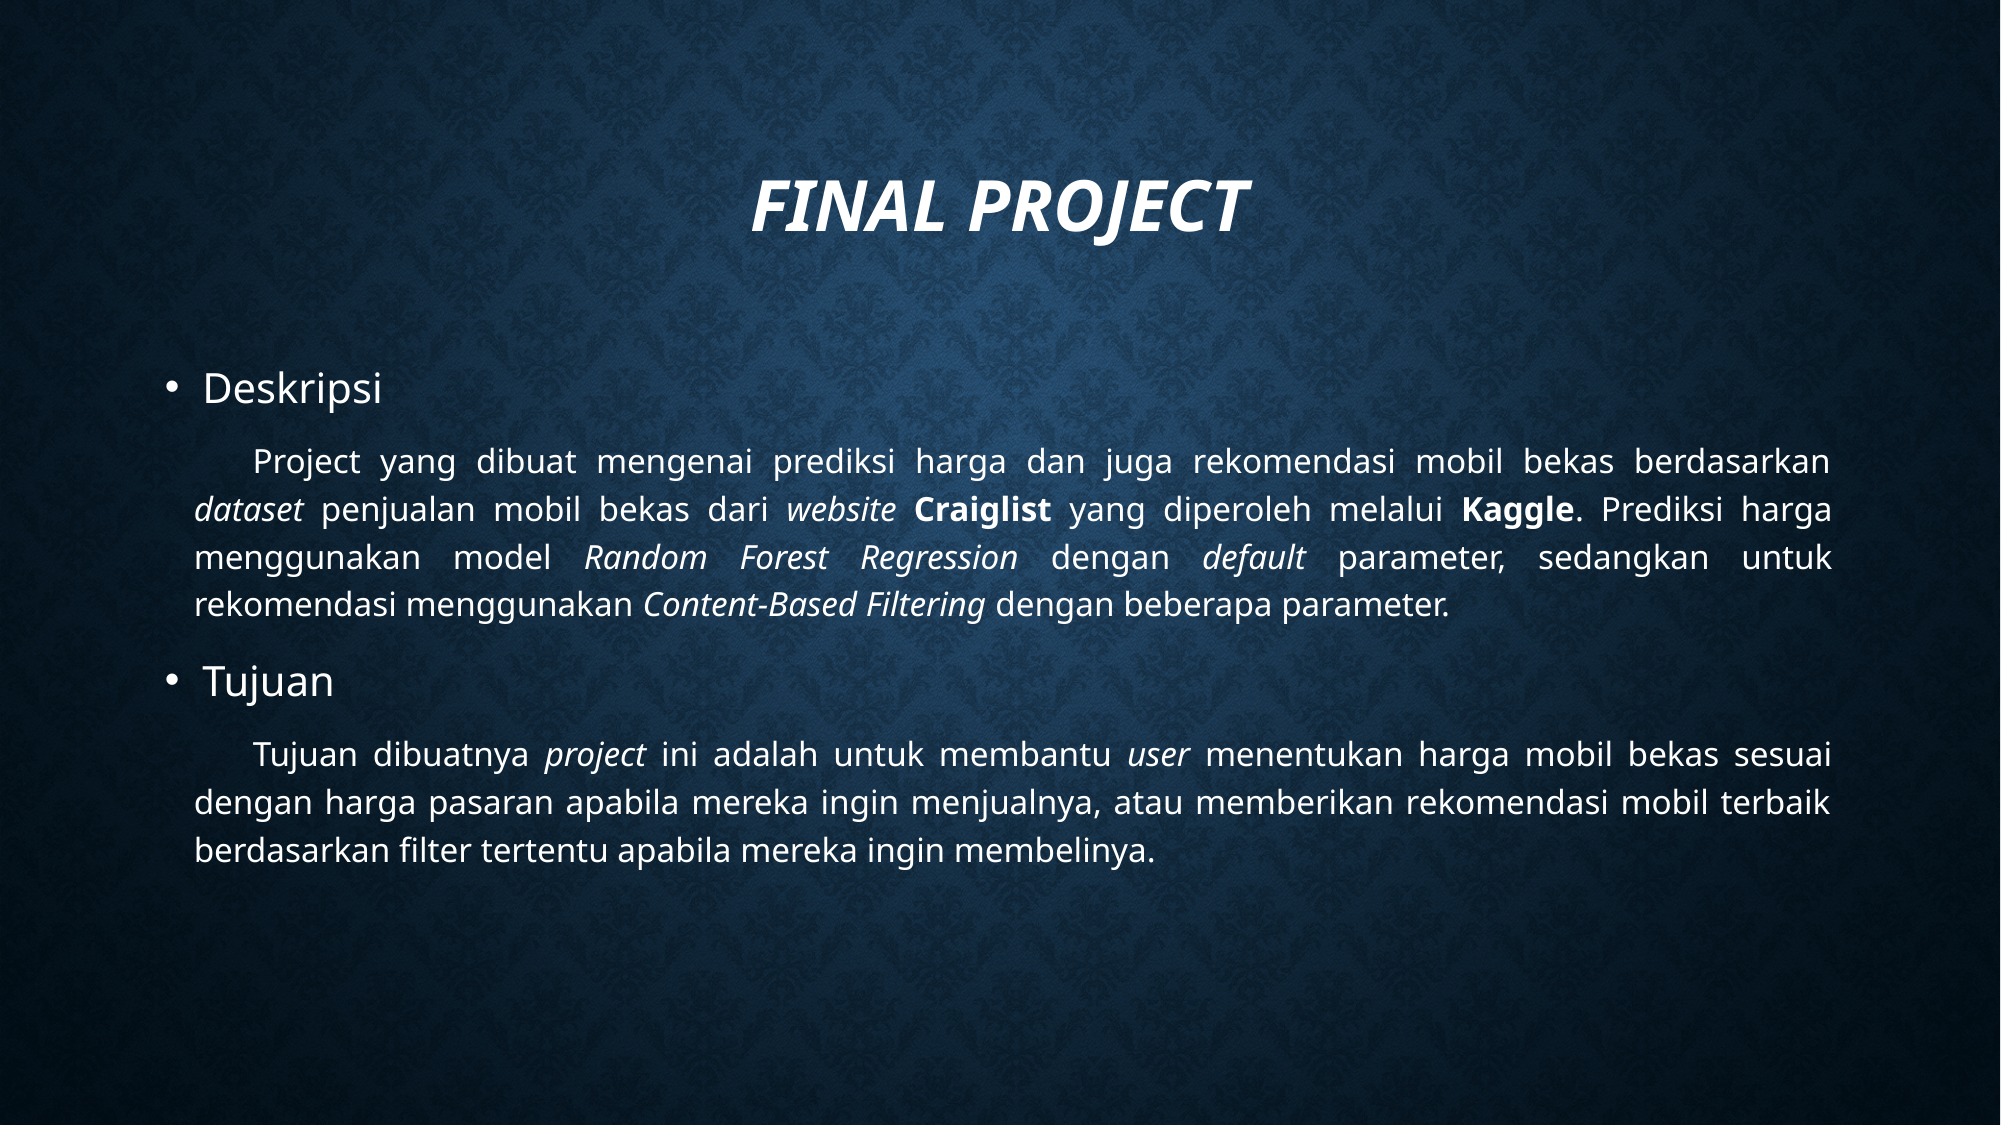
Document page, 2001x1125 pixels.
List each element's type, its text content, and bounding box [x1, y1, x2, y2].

list Deskripsi Project yang dibuat mengenai prediksi harga dan juga rekomendasi mobil bekas berdasarkan dataset penjualan mobil bekas dari website Craiglist yang diperoleh melalui Kaggle. Prediksi harga menggunakan model Random Forest Regression dengan default parameter, sedangkan untuk rekomendasi menggunakan Content-Based Filtering dengan beberapa parameter. Tujuan Tujuan dibuatnya project ini adalah untuk membantu user menentukan harga mobil bekas sesuai dengan harga pasaran apabila mereka ingin menjualnya, atau memberikan rekomendasi mobil terbaik berdasarkan filter tertentu apabila mereka ingin membelinya. [149, 343, 1849, 950]
title Final Project [149, 99, 1849, 318]
